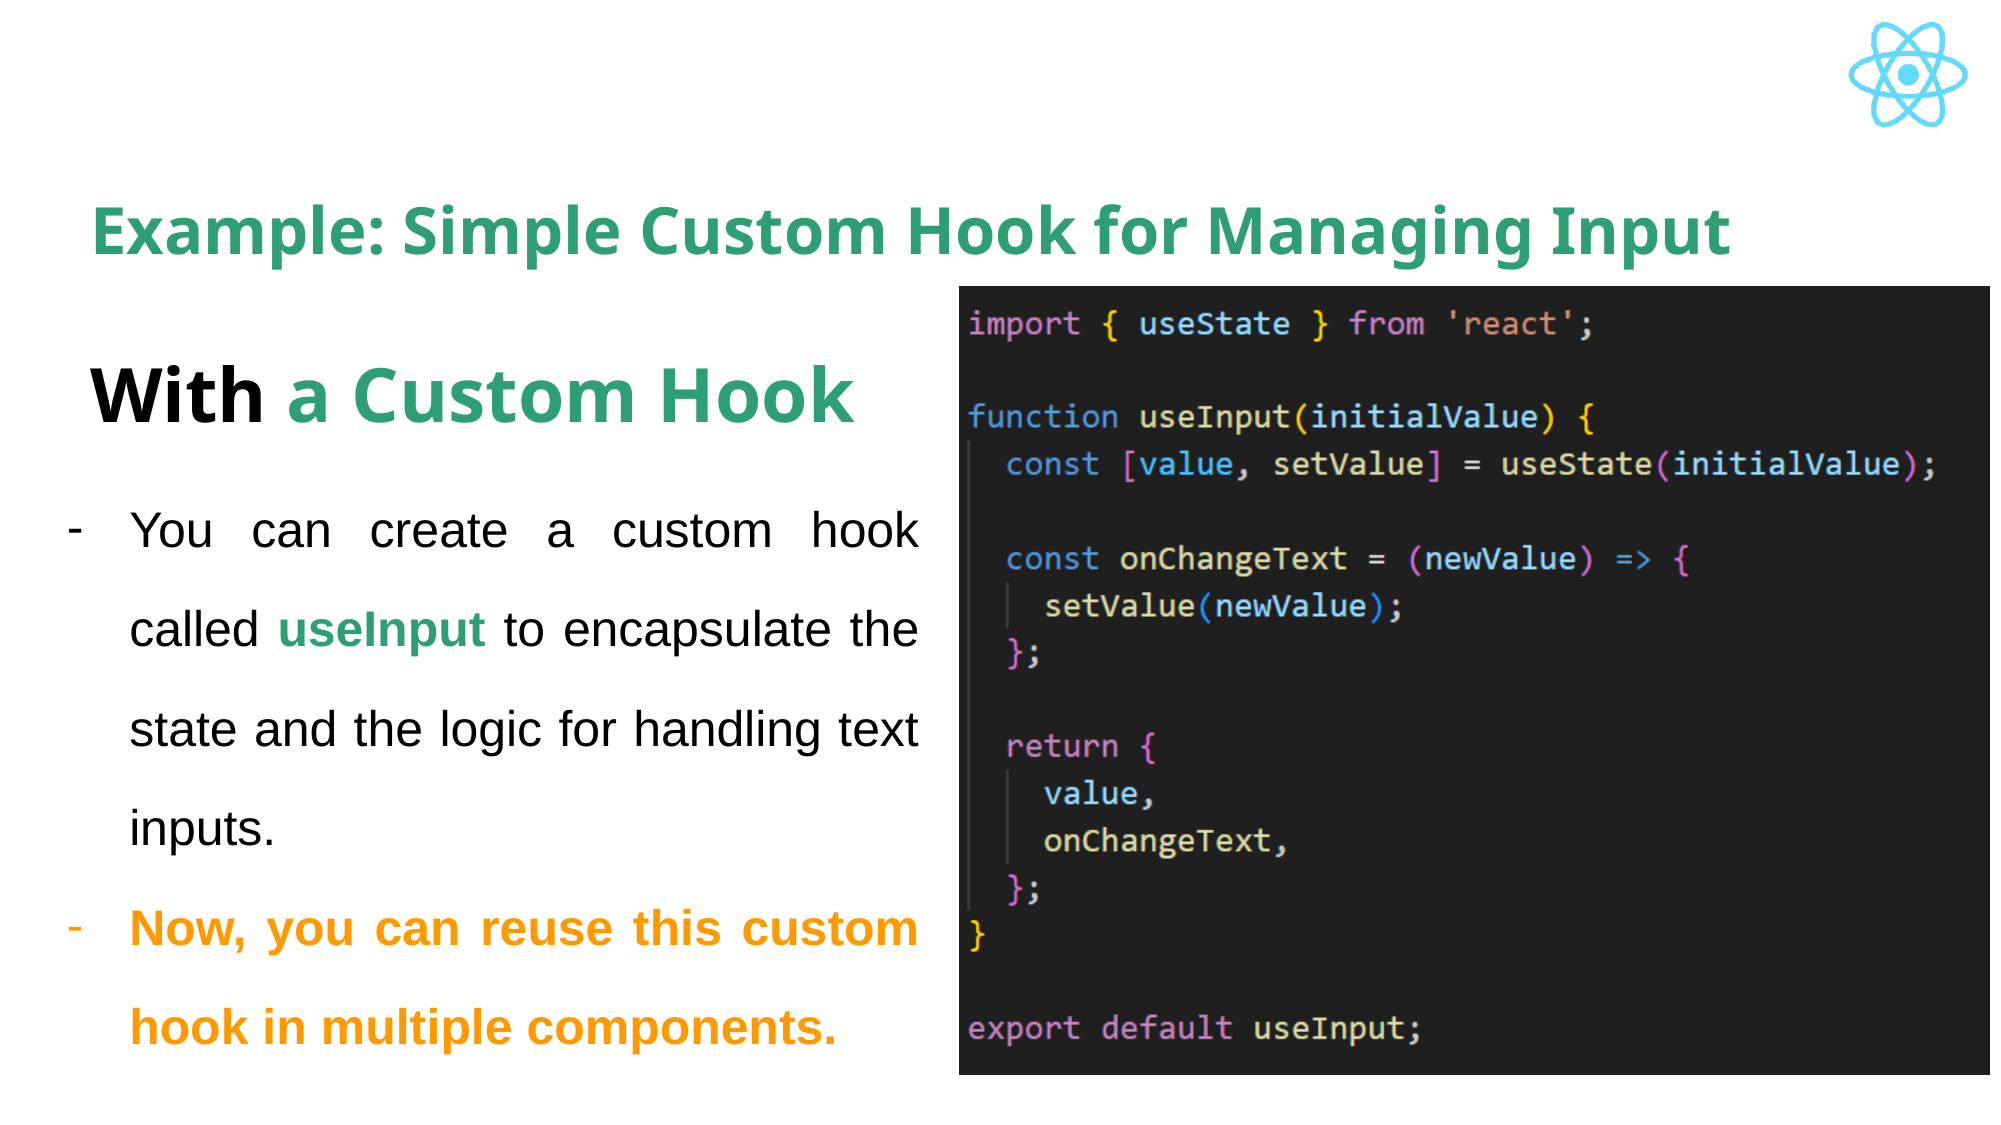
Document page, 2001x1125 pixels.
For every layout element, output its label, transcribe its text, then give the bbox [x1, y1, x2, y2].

picture [958, 286, 1990, 1076]
picture [1847, 22, 1969, 127]
list You can create a custom hook called useInput to encapsulate the state and the logic for handling text inputs. Now, you can reuse this custom hook in multiple components. [39, 449, 935, 1057]
text_box With a Custom Hook [75, 307, 913, 452]
title Example: Simple Custom Hook for Managing Input [75, 149, 1785, 287]
